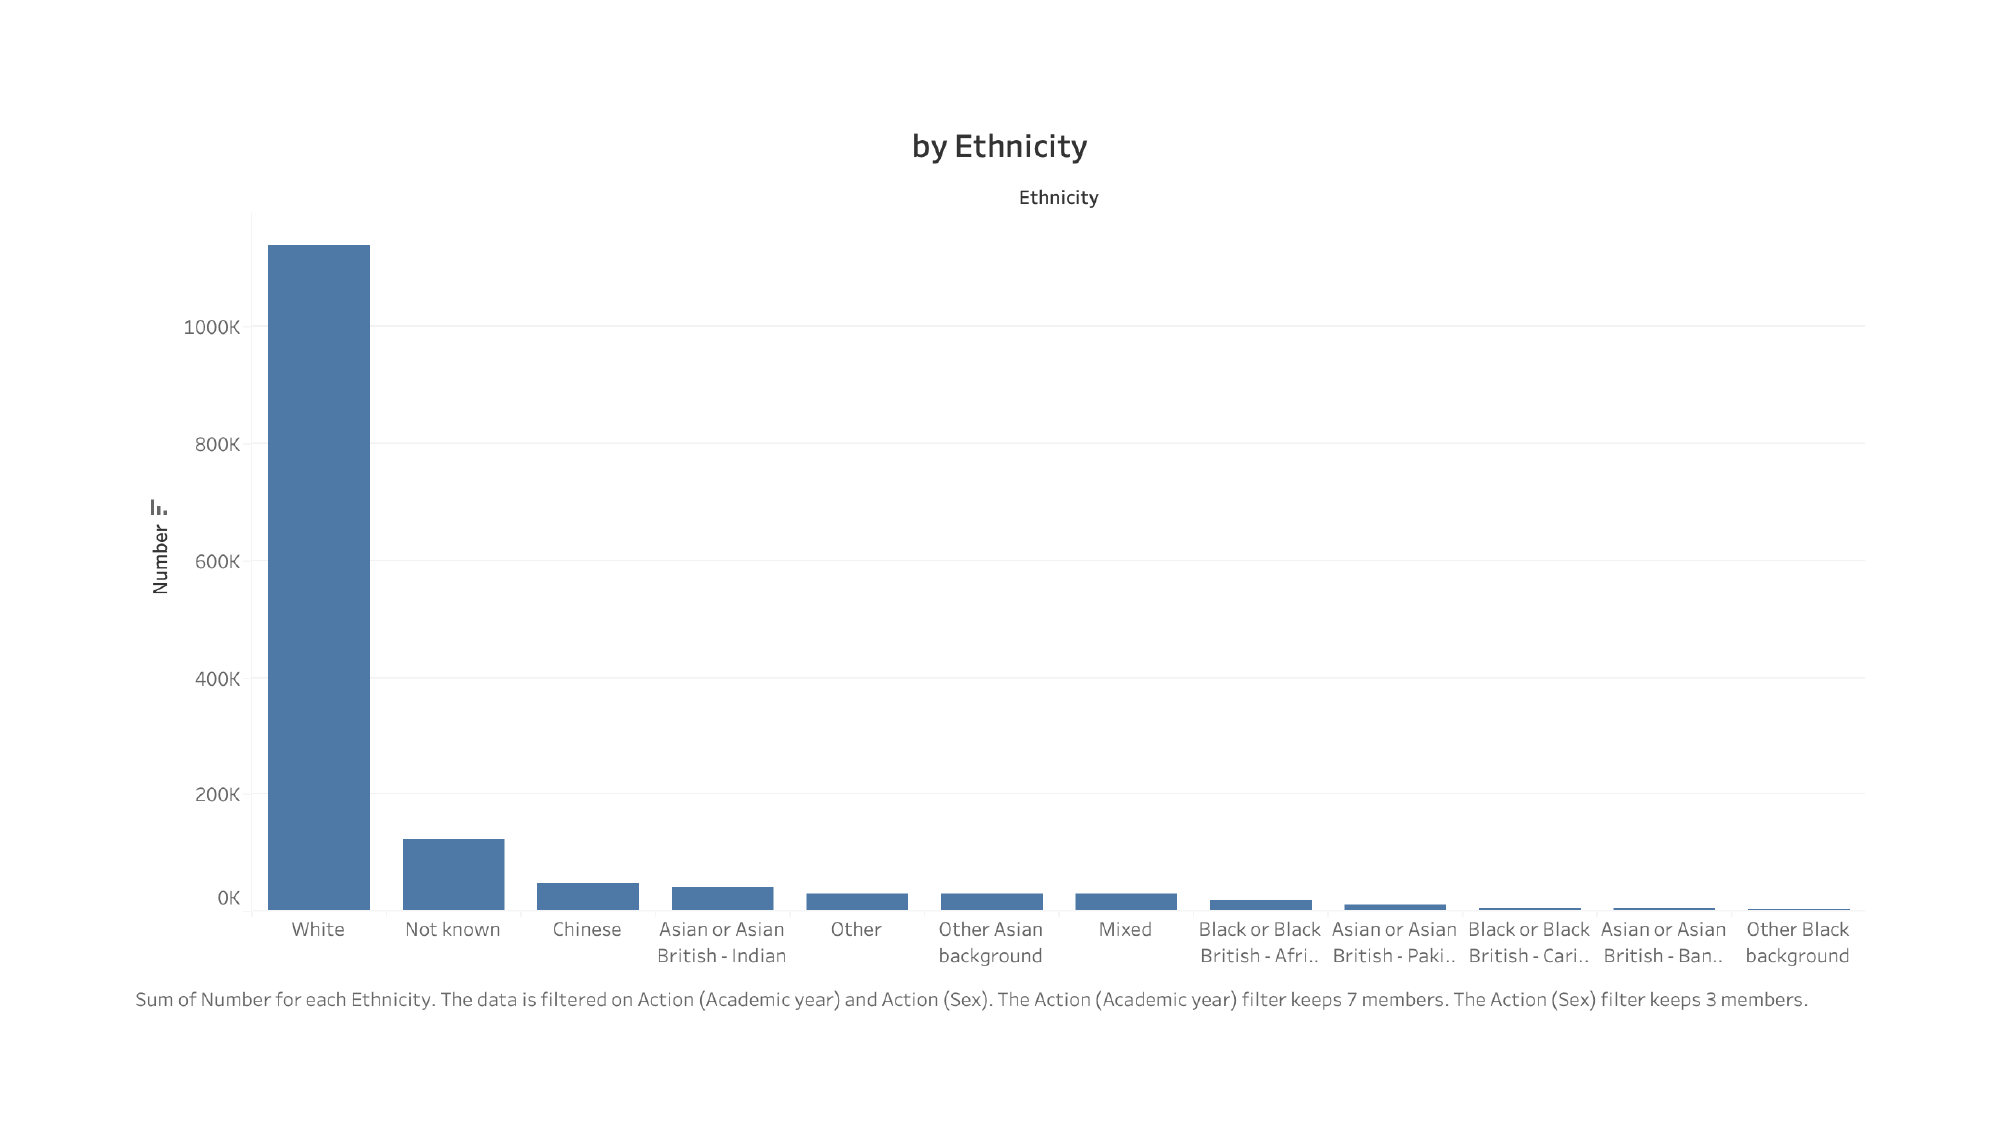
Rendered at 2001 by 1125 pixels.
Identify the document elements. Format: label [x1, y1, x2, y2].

picture [135, 113, 1865, 1012]
